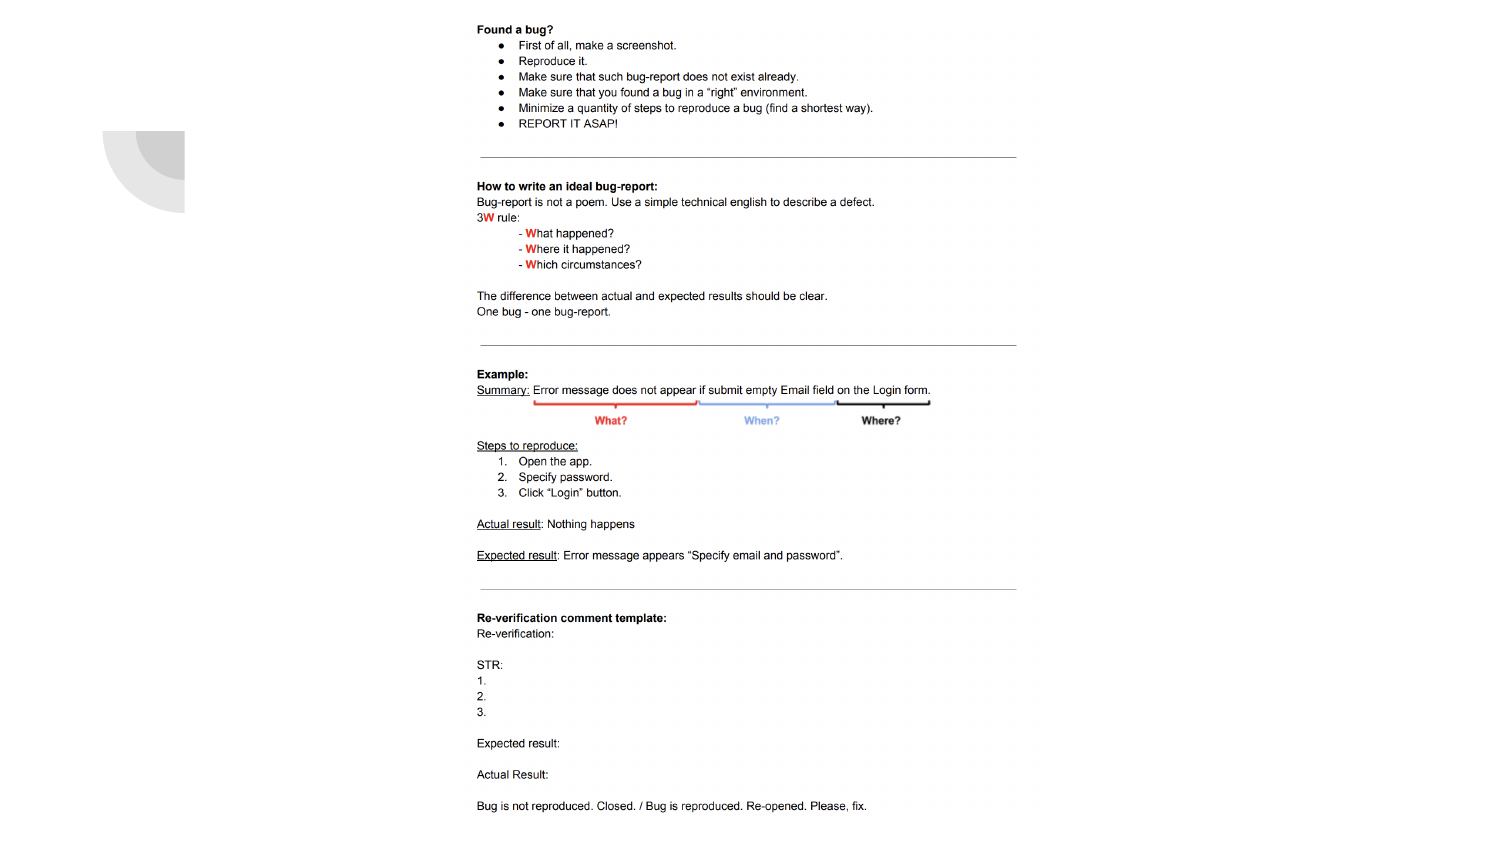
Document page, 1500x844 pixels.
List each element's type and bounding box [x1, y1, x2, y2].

picture [460, 15, 1039, 828]
